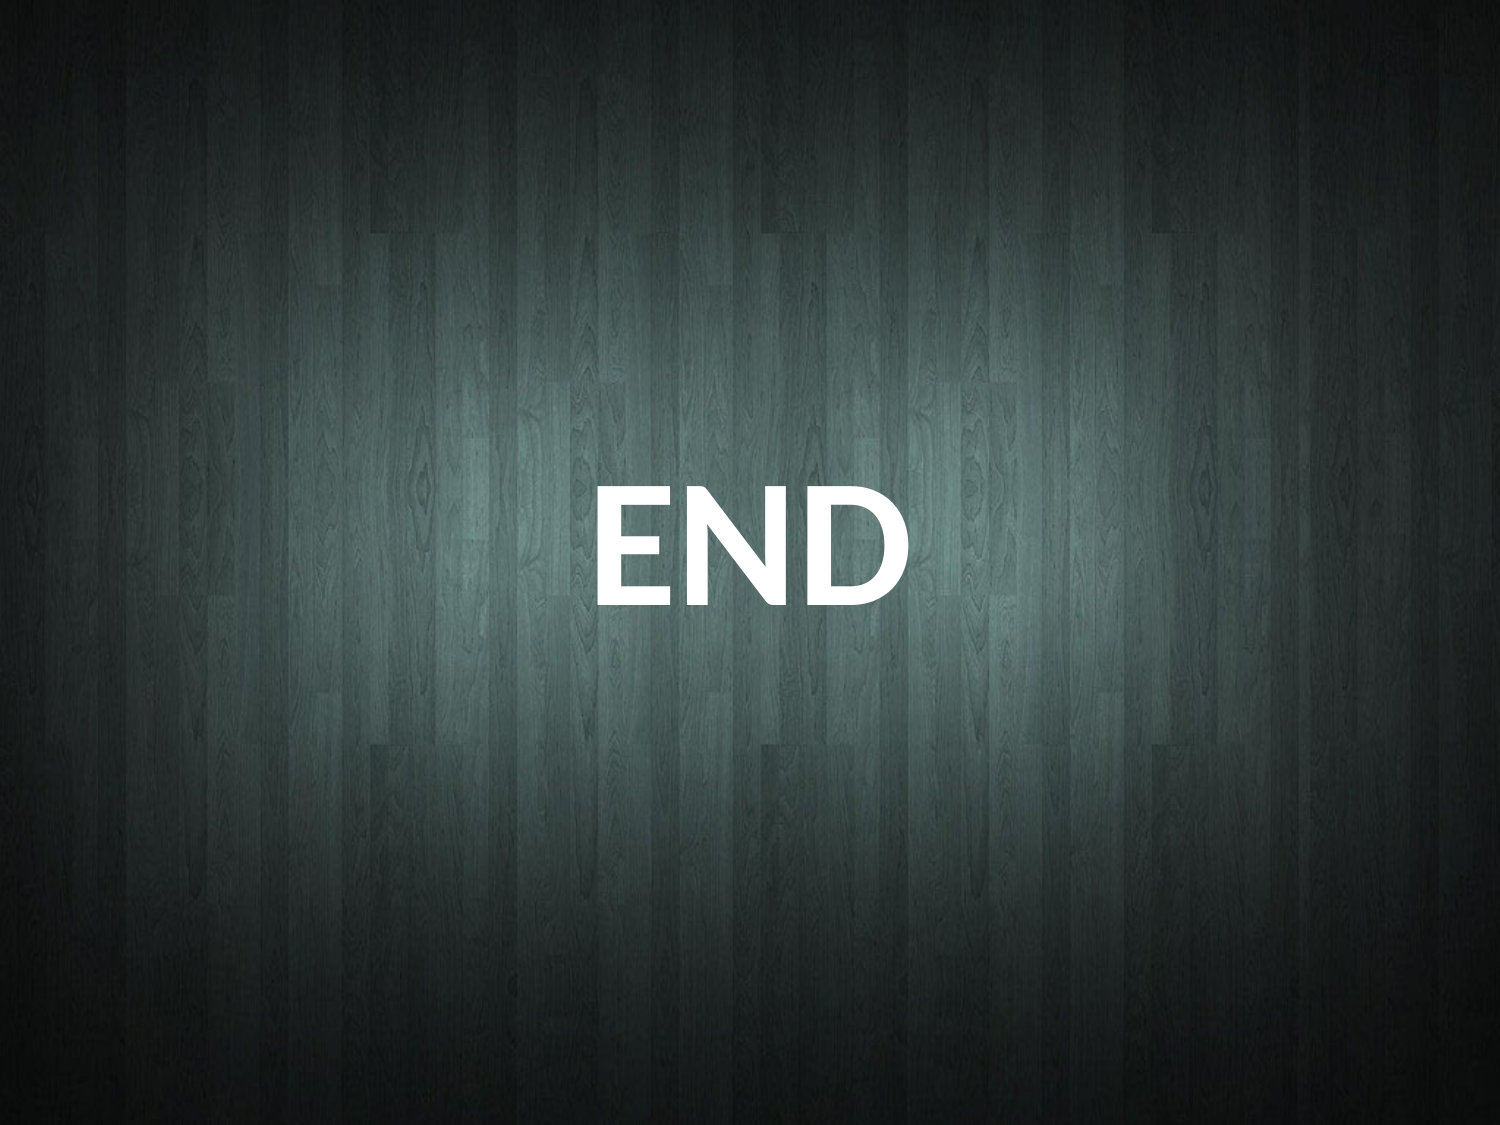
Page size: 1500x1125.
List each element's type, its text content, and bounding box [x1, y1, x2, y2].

picture [0, 0, 1500, 1125]
title END [75, 432, 1425, 632]
